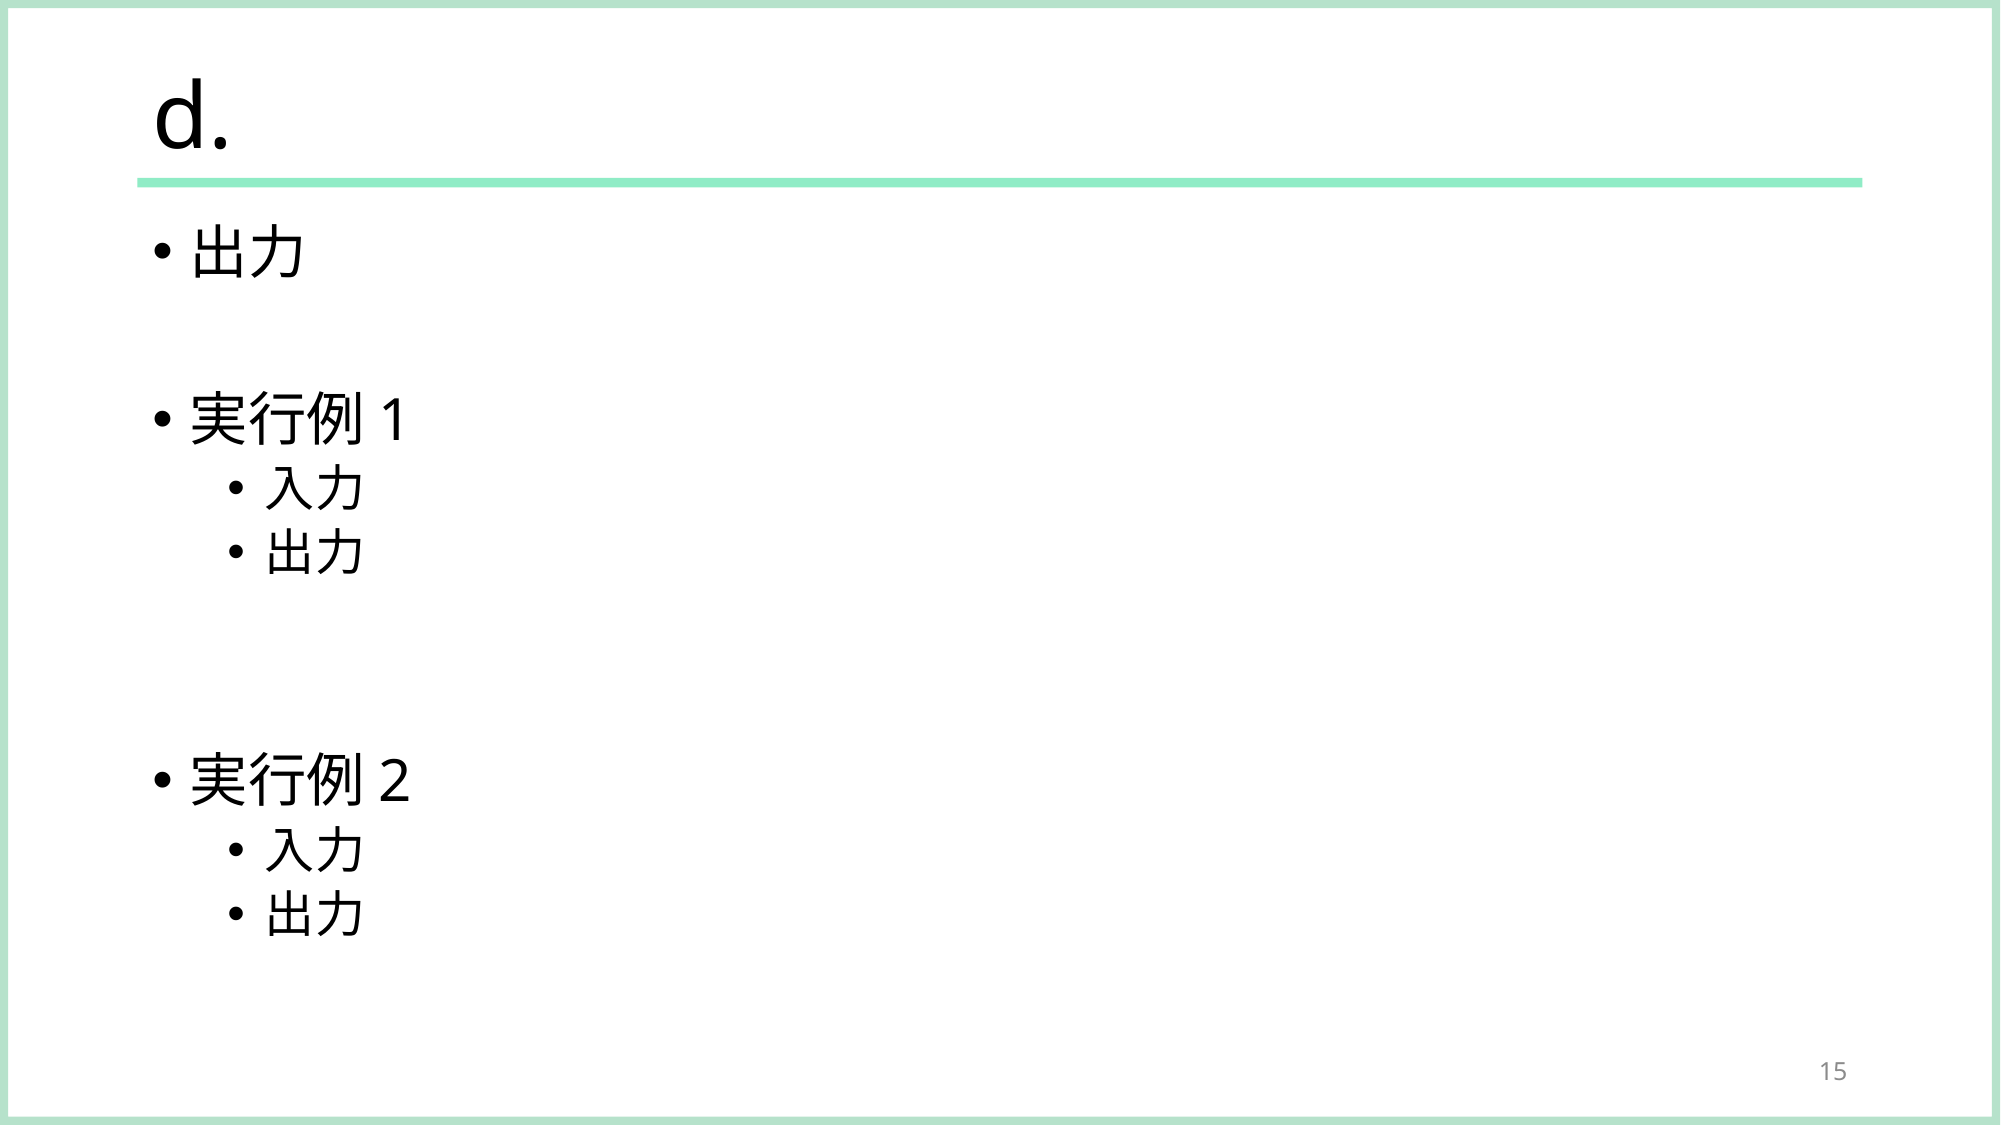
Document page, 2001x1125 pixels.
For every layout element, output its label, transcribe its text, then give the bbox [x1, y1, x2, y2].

slide_number 15 [1412, 1042, 1863, 1103]
list 出力 実行例1 入力 出力 実行例2 入力 出力 [137, 215, 1863, 1014]
title d. [137, 59, 1863, 178]
